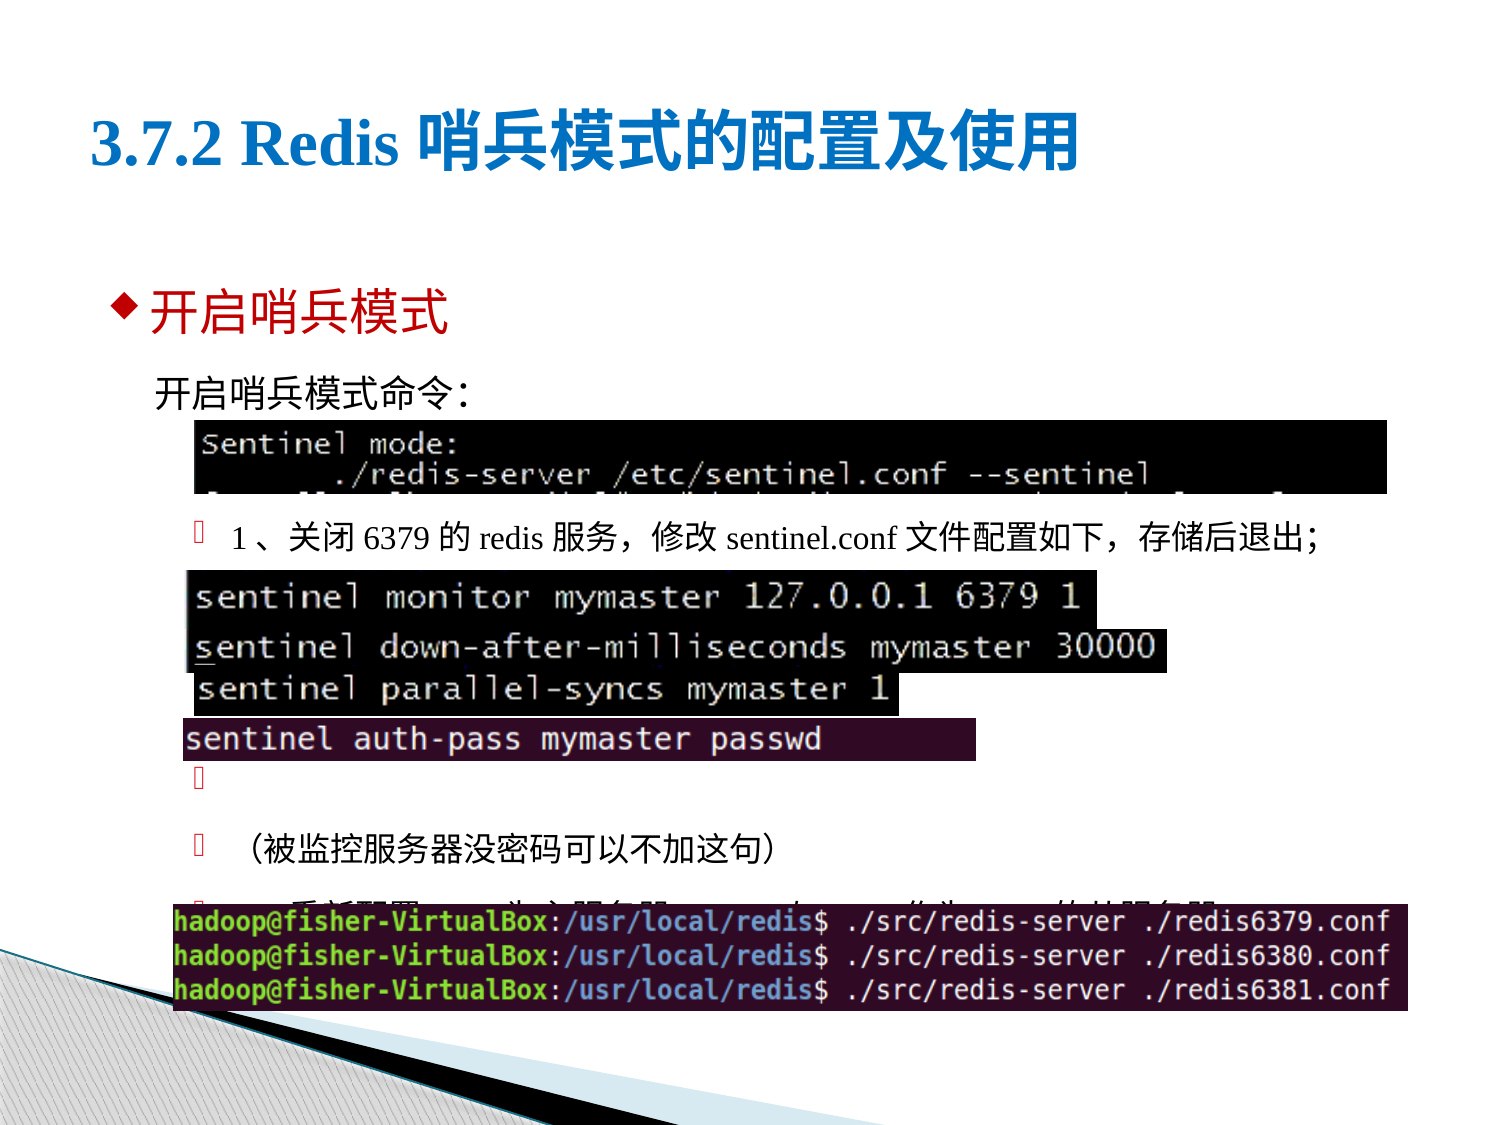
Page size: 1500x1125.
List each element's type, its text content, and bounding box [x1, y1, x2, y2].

list 开启哨兵模式 开启哨兵模式命令： 1、关闭6379的redis服务，修改sentinel.conf文件配置如下，存储后退出； （被监控服务器没密码可以不加这句） 2、重新配置6379为主服务器，6380与6381作为6379的从服务器； 3、分别开启6379、 6380与6381服务器 [75, 243, 1471, 1083]
title 3.7.2 Redis哨兵模式的配置及使用 [75, 45, 1211, 233]
picture [194, 420, 1387, 494]
picture [182, 570, 1167, 761]
picture [173, 903, 1409, 1011]
